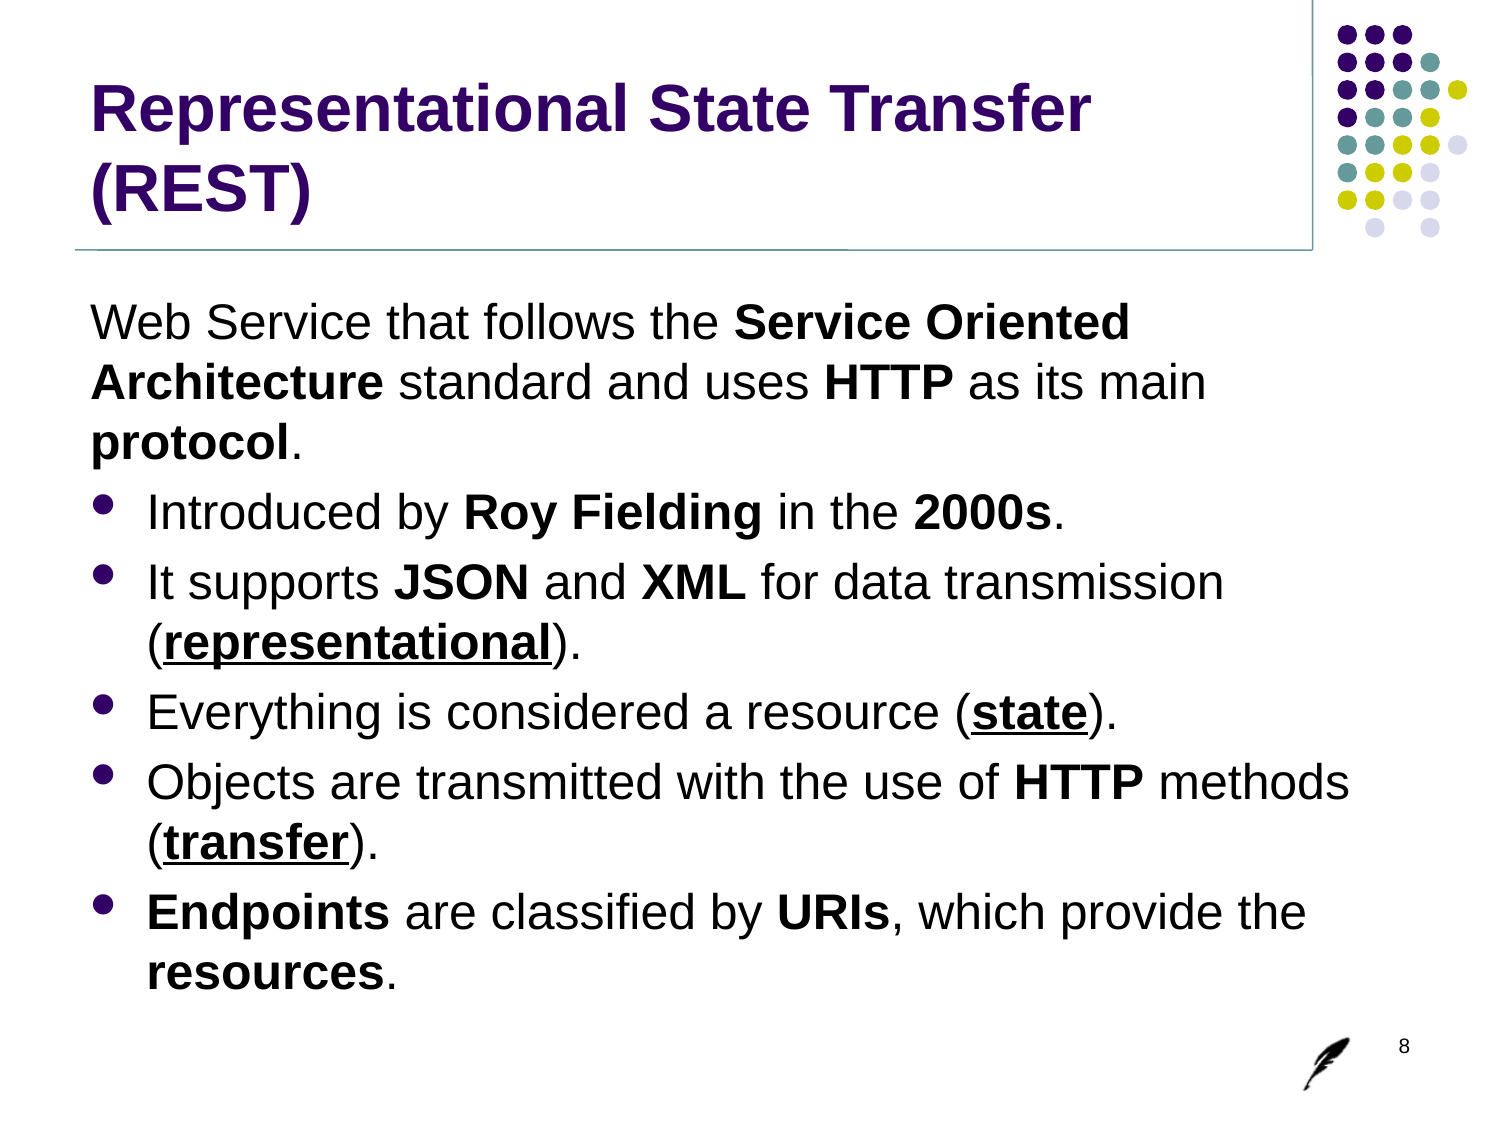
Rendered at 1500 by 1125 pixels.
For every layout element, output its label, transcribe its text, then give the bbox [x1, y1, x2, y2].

slide_number 8 [1074, 1025, 1425, 1100]
list Web Service that follows the Service Oriented Architecture standard and uses HTTP as its main protocol. Introduced by Roy Fielding in the 2000s. It supports JSON and XML for data transmission (representational). Everything is considered a resource (state). Objects are transmitted with the use of HTTP methods (transfer). Endpoints are classified by URIs, which provide the resources. [75, 282, 1425, 1006]
title Representational State Transfer (REST) [75, 20, 1313, 233]
